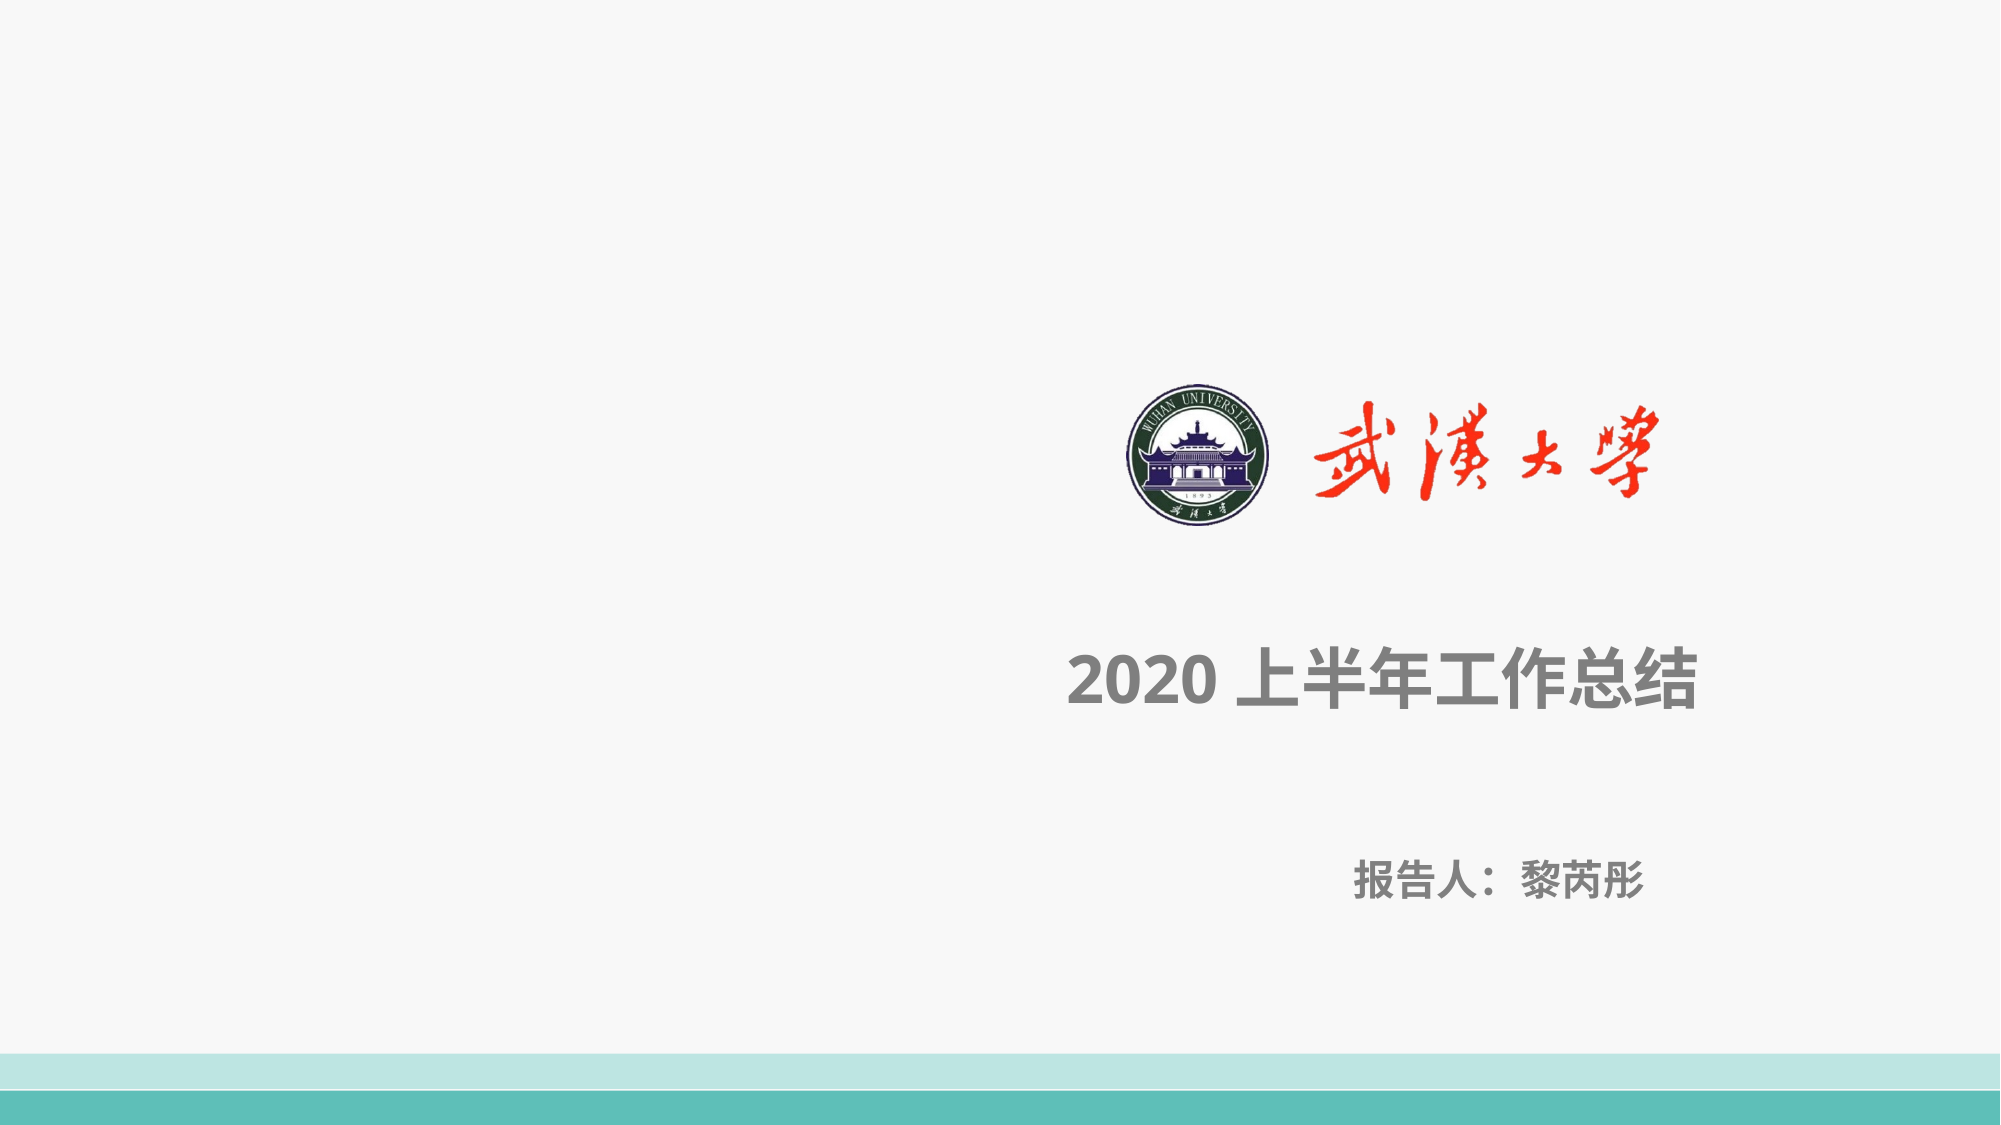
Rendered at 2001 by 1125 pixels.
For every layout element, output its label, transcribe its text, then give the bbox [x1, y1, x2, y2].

picture [1126, 384, 1269, 526]
list 报告人：黎芮彤 [1031, 852, 1660, 933]
picture [1304, 392, 1659, 515]
title 2020上半年工作总结 [0, 590, 1716, 725]
